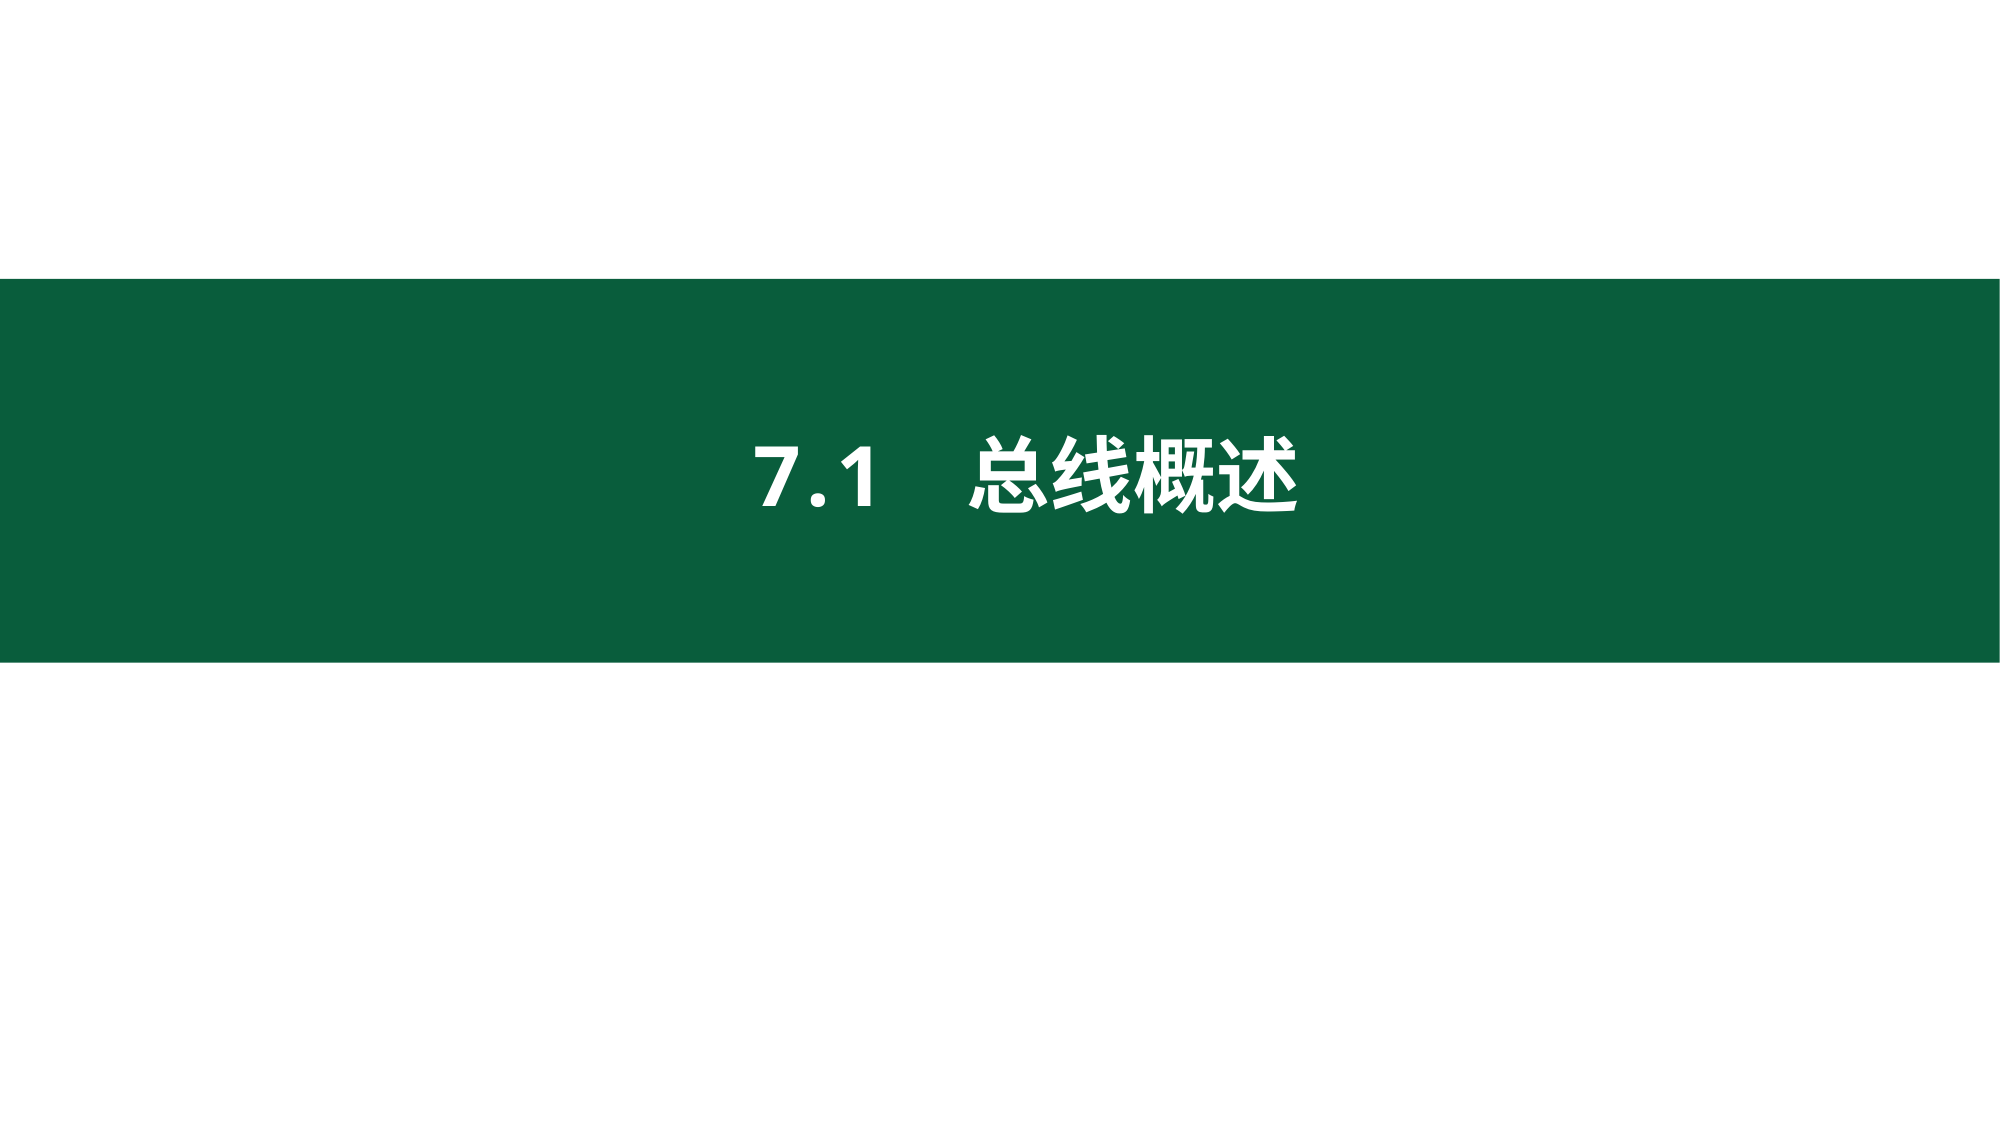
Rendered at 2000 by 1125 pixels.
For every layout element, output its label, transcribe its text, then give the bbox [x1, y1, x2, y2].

text_box 7.1 总线概述 [185, 414, 1750, 532]
text_box [0, 277, 2000, 665]
